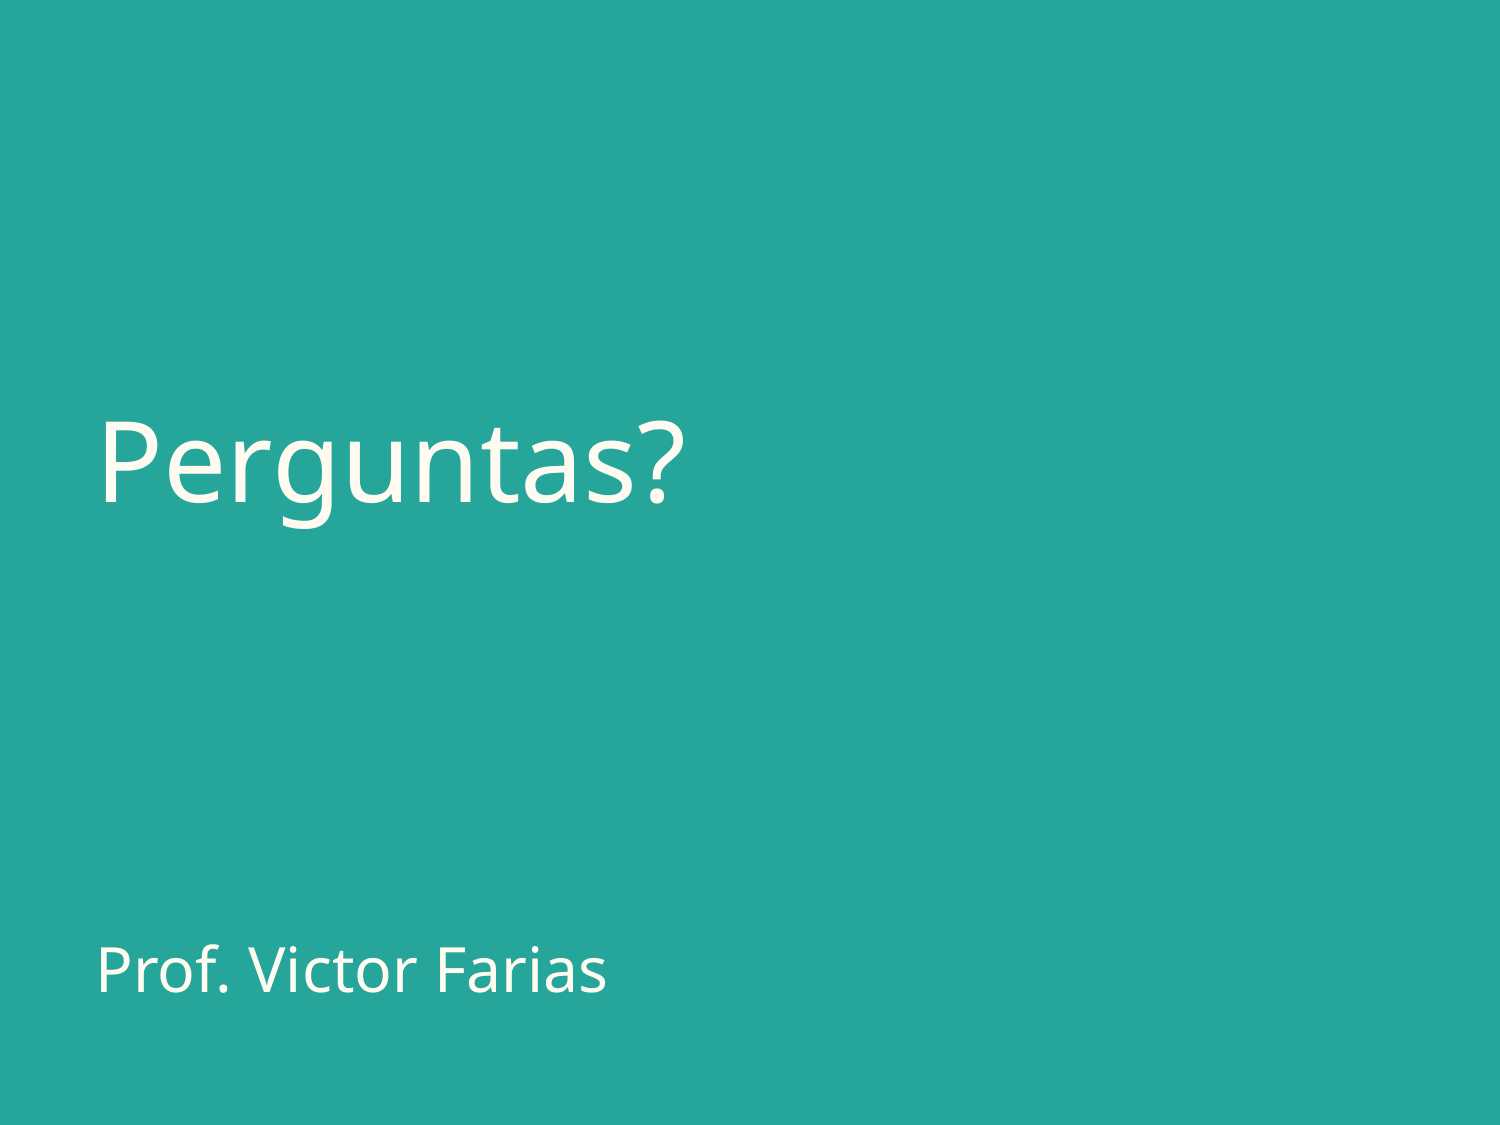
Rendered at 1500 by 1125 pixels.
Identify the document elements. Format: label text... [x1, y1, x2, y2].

title Perguntas? Prof. Victor Farias [80, 115, 1000, 1010]
